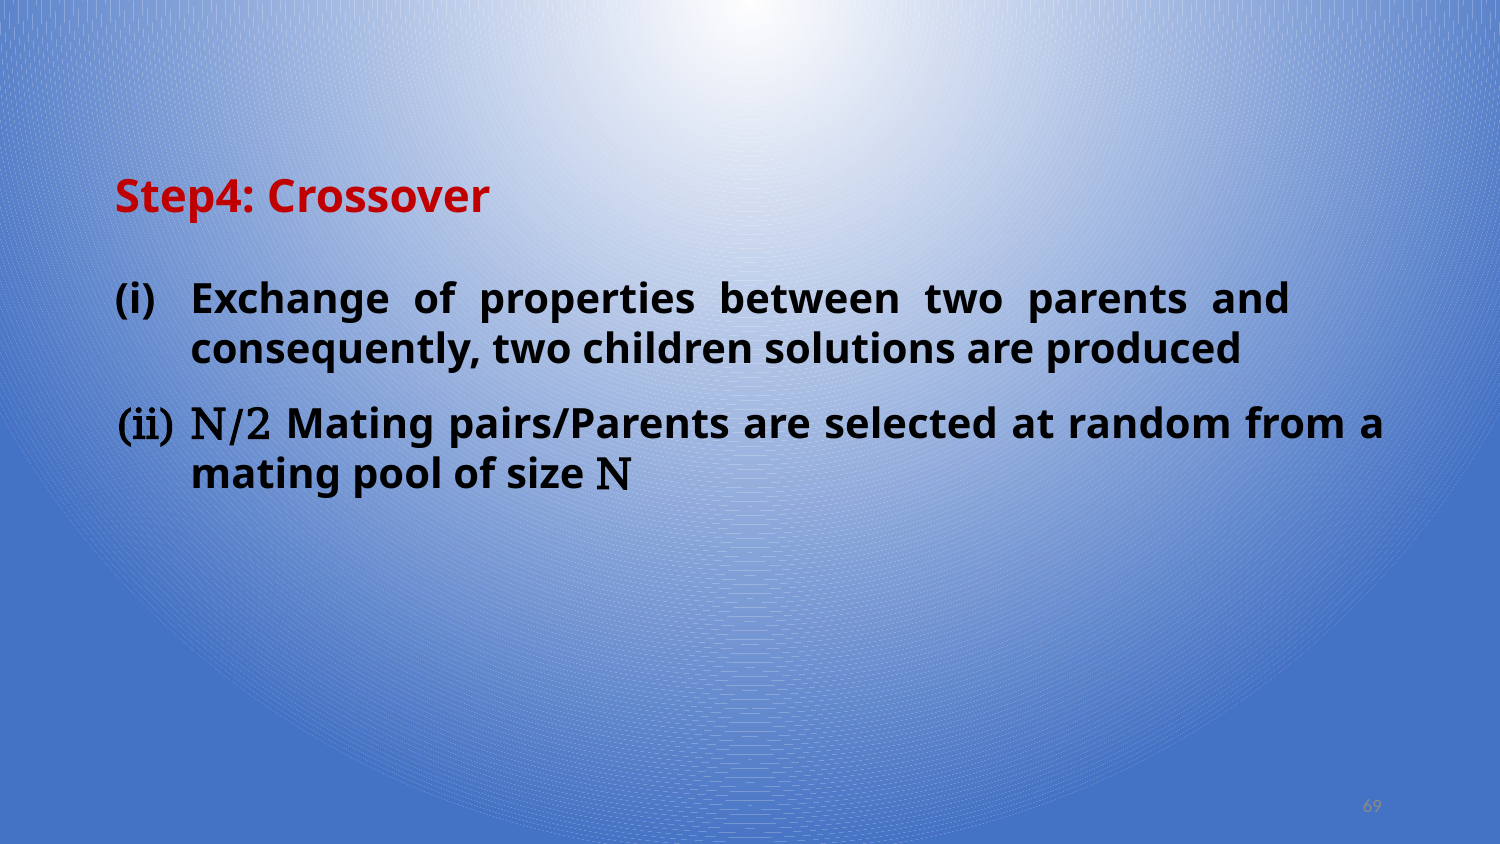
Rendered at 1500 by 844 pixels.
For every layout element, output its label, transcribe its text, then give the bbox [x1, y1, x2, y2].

text_box Step4: Crossover Exchange of properties between two parents and consequently, two children solutions are produced N/2 Mating pairs/Parents are selected at random from a mating pool of size N [99, 159, 1400, 625]
slide_number 69 [1059, 782, 1397, 827]
